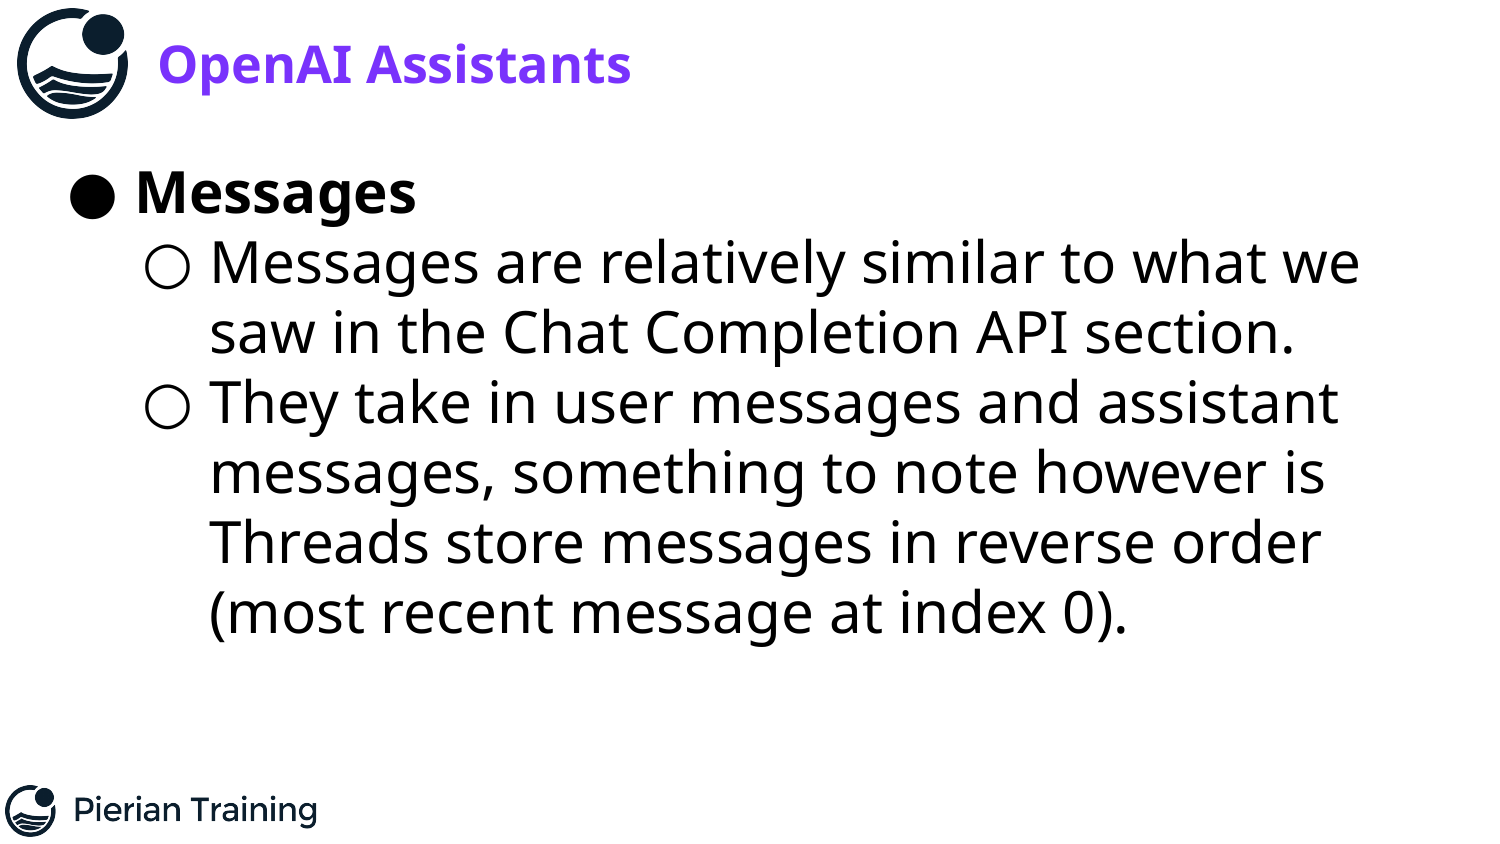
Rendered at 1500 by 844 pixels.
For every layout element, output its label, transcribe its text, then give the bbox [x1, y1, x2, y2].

text_box Messages Messages are relatively similar to what we saw in the Chat Completion API section. They take in user messages and assistant messages, something to note however is Threads store messages in reverse order (most recent message at index 0). [44, 140, 1432, 661]
picture [4, 785, 318, 837]
text_box OpenAI Assistants [142, 16, 1239, 110]
picture [16, 8, 128, 120]
